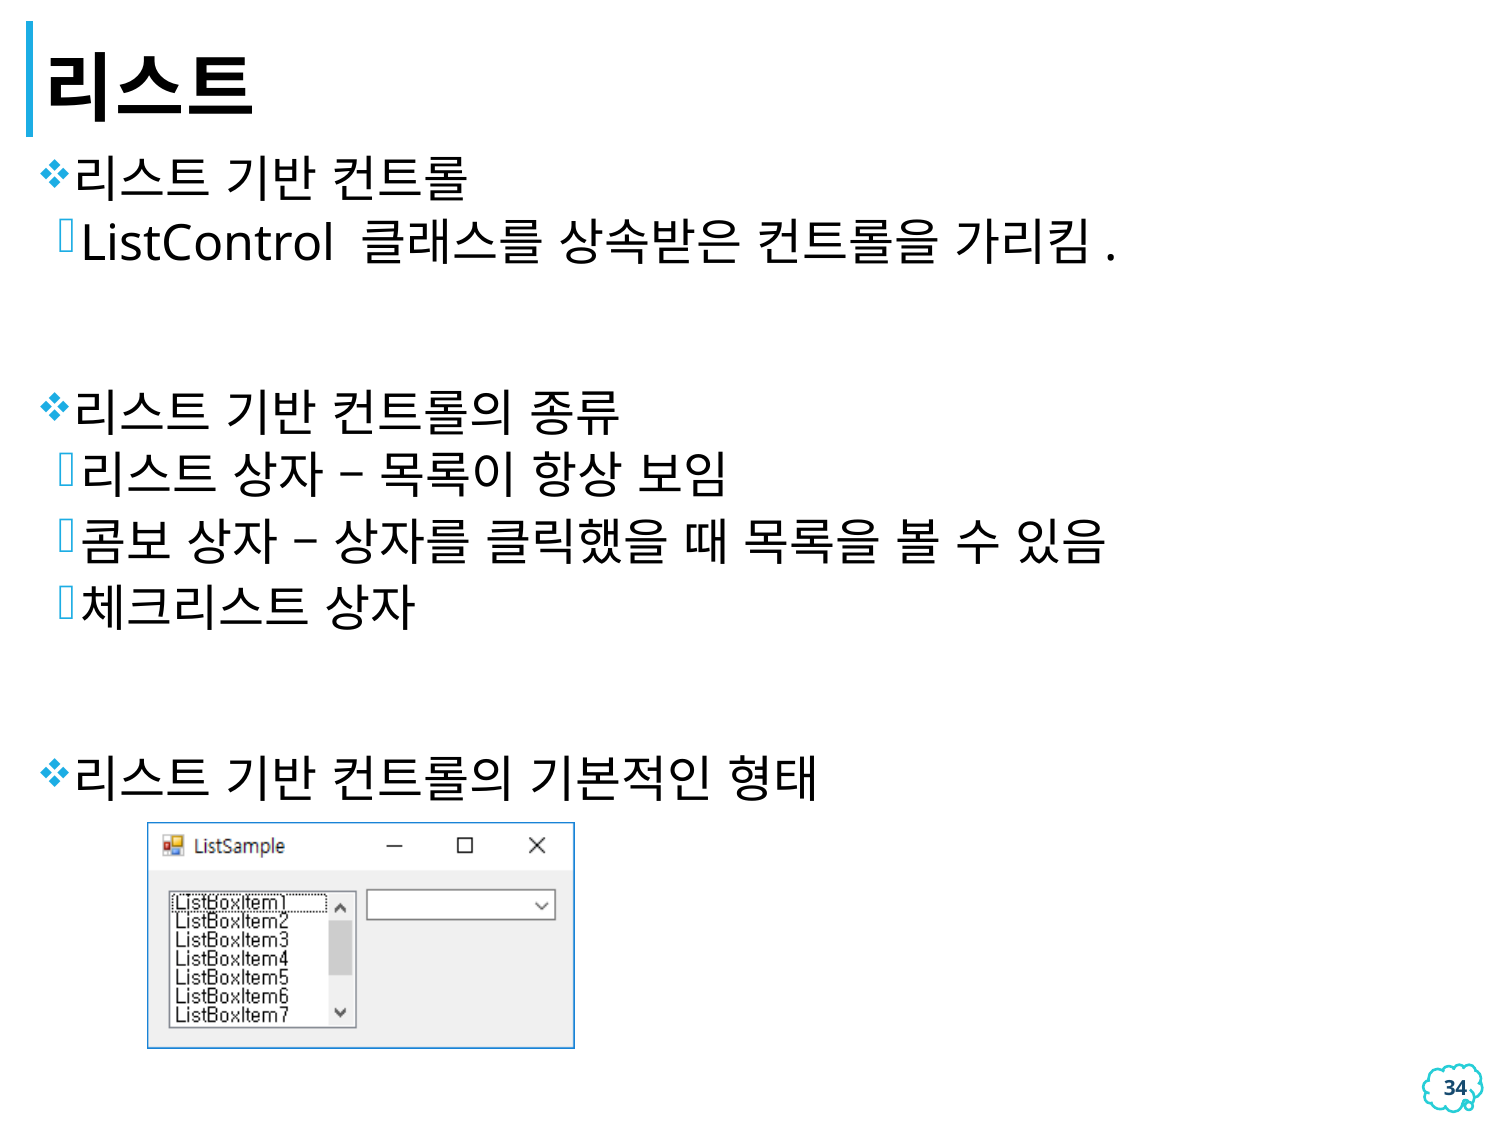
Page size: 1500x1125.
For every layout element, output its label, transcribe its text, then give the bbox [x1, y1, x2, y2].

list 리스트 기반 컨트롤 ListControl 클래스를 상속받은 컨트롤을 가리킴. 리스트 기반 컨트롤의 종류 리스트 상자 – 목록이 항상 보임 콤보 상자 – 상자를 클릭했을 때 목록을 볼 수 있음 체크리스트 상자 리스트 기반 컨트롤의 기본적인 형태 [29, 147, 1471, 1069]
picture [147, 822, 575, 1050]
title 리스트 [29, 21, 1226, 138]
slide_number 33 [1387, 1063, 1483, 1114]
